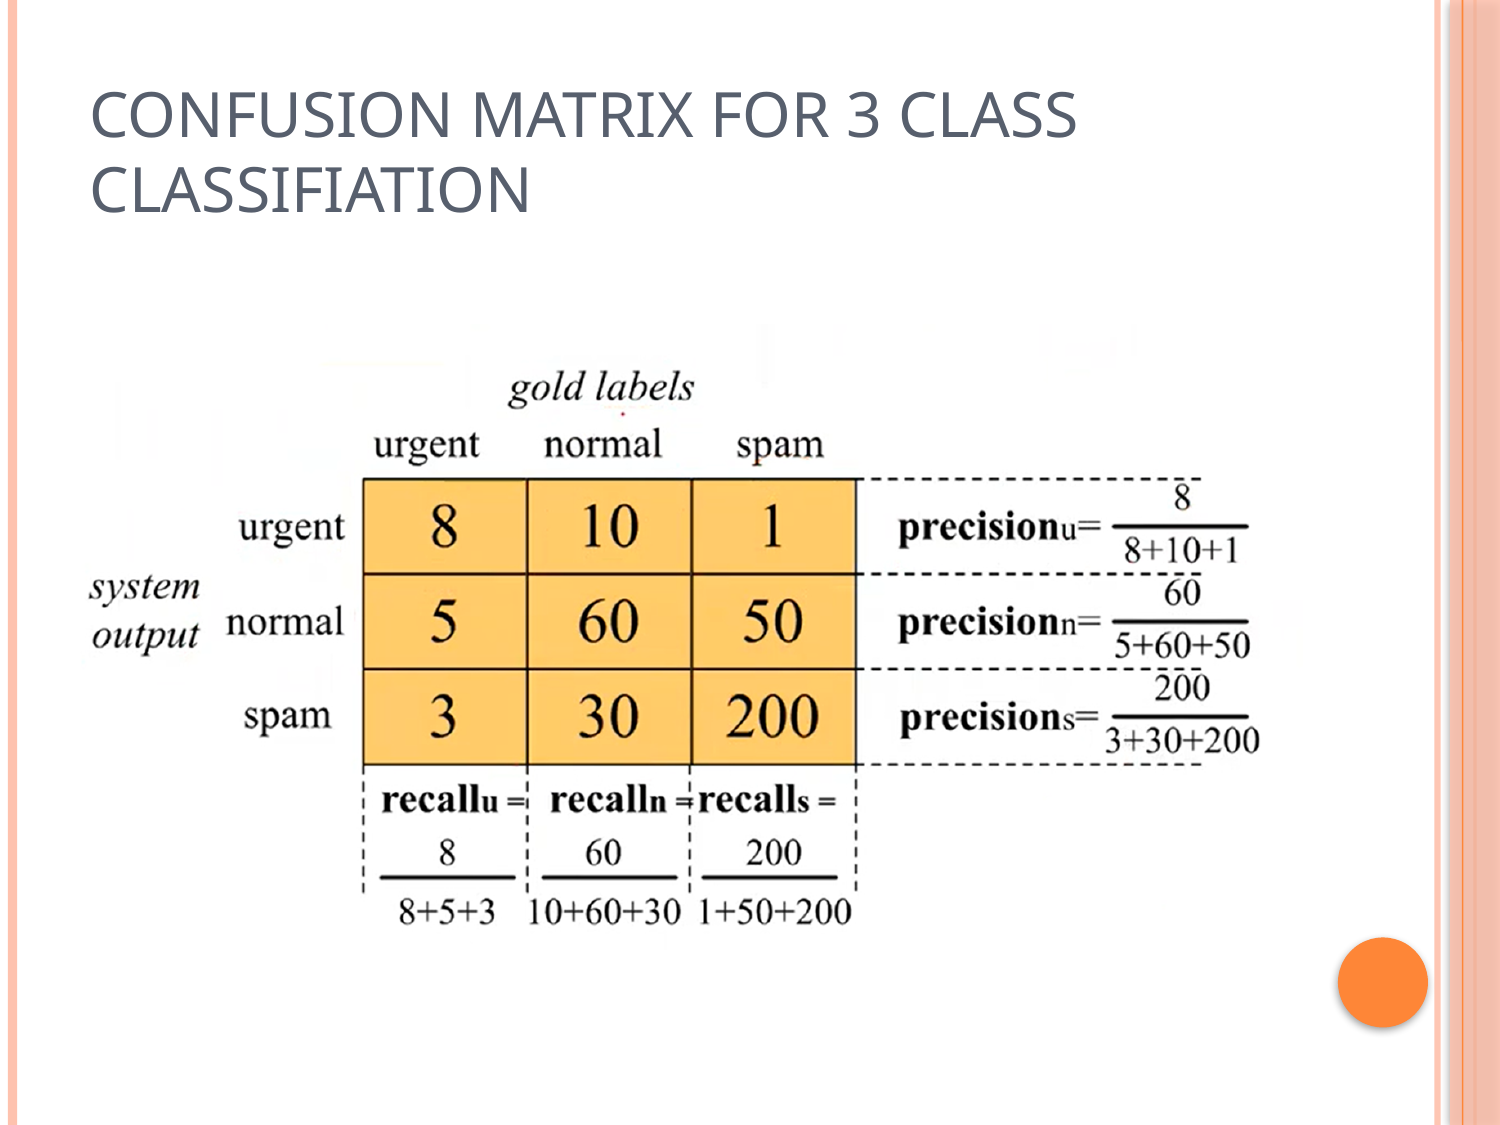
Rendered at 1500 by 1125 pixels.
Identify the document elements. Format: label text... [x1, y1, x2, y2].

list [77, 324, 1304, 951]
title Confusion matrix for 3 class classifiation [75, 45, 1300, 233]
